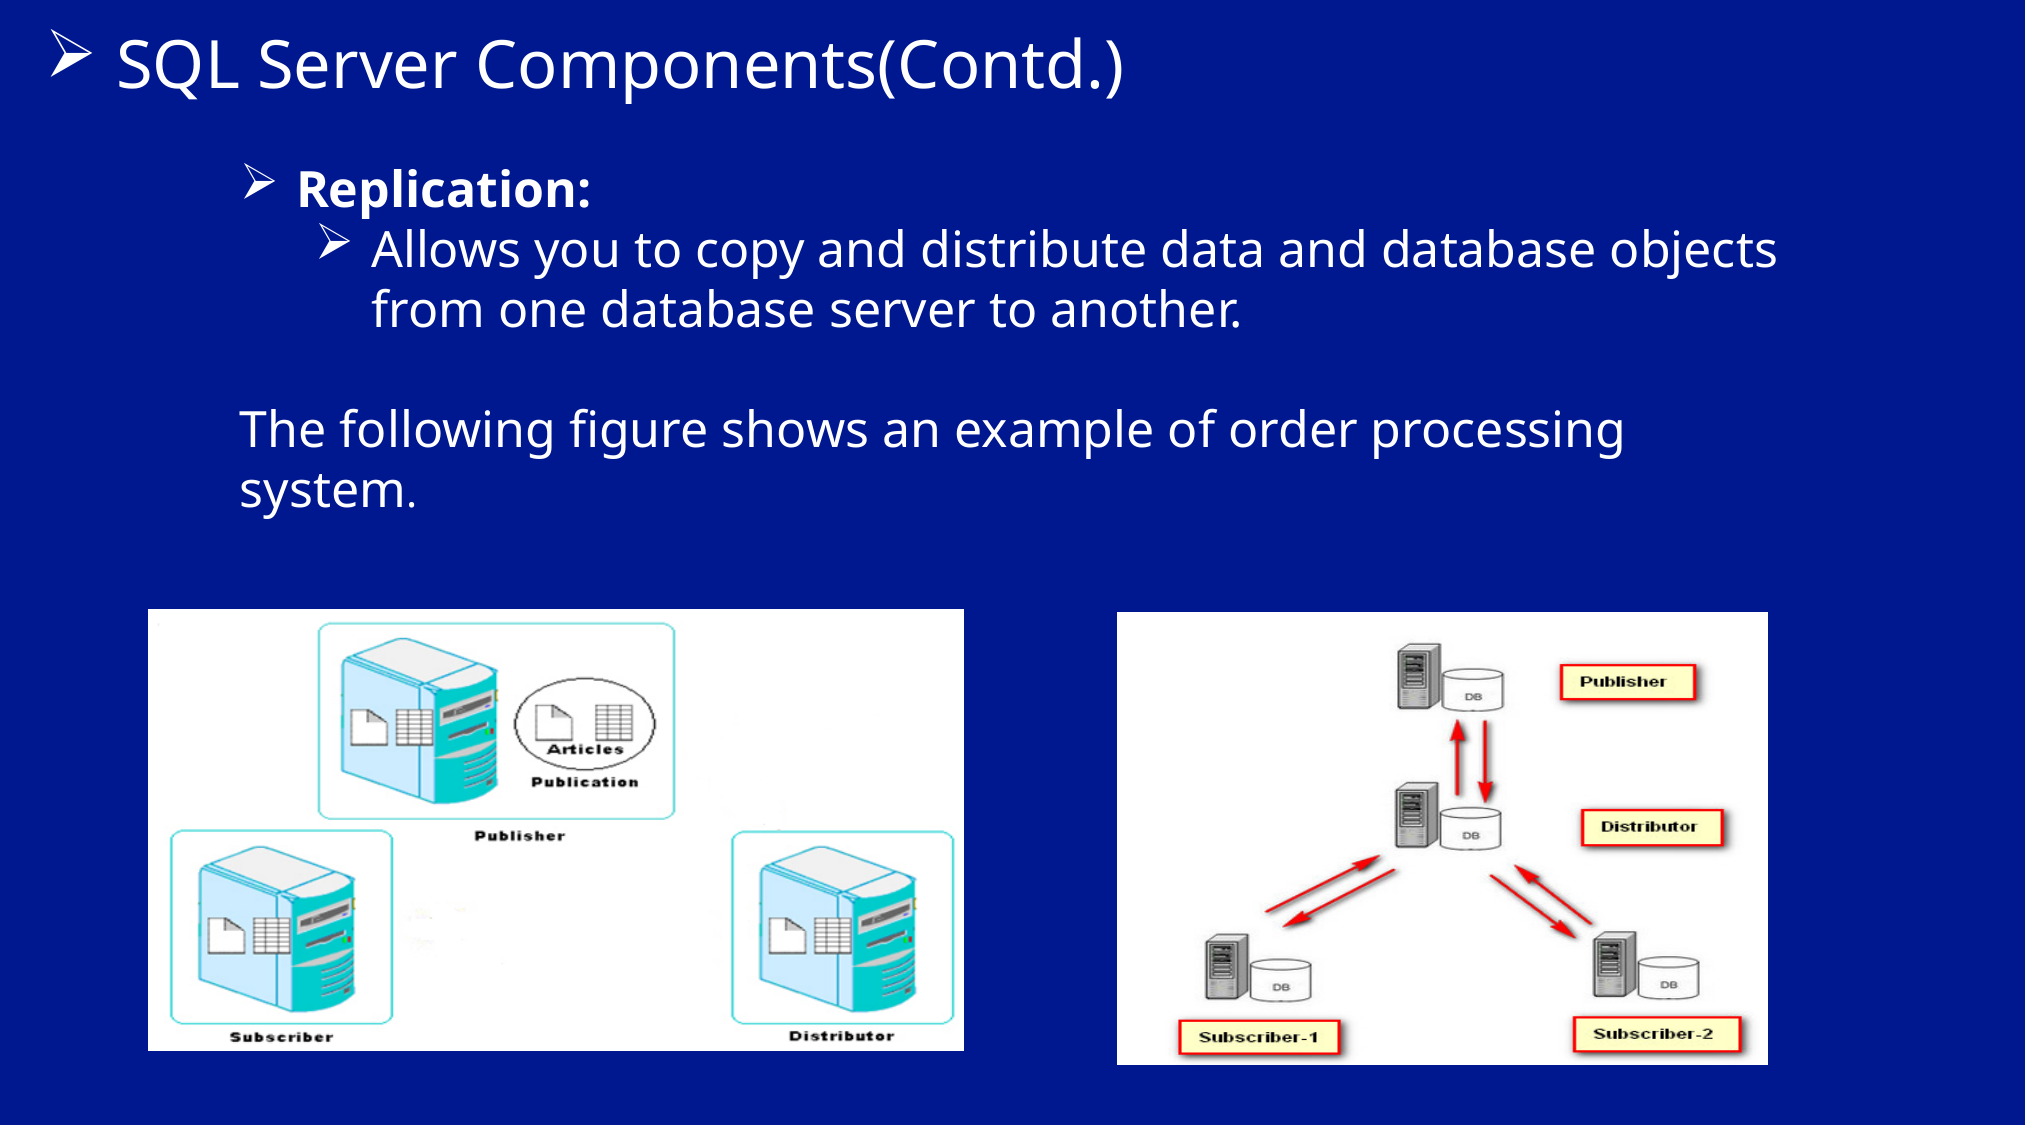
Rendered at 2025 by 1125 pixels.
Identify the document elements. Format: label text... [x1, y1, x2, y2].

text_box SQL Server Components(Contd.) [31, 14, 1141, 110]
picture [149, 610, 963, 1051]
picture [1116, 612, 1768, 1065]
text_box Replication: Allows you to copy and distribute data and database objects from one database server to another. The following figure shows an example of order processing system. [149, 149, 1813, 525]
